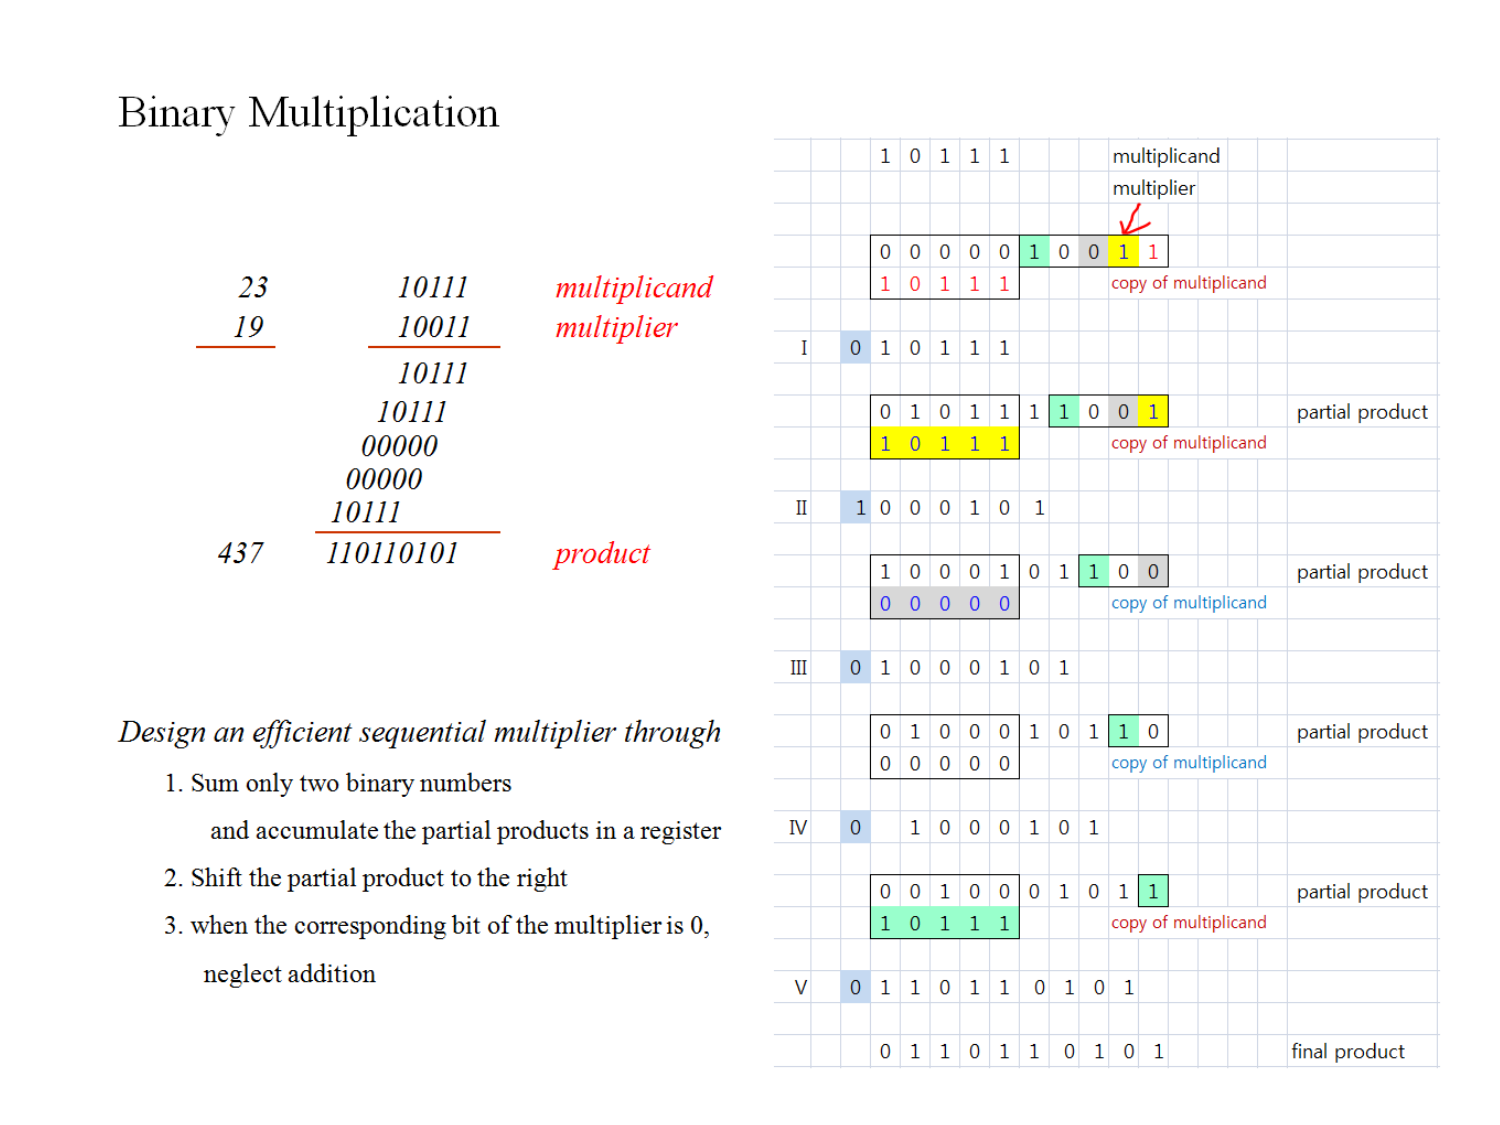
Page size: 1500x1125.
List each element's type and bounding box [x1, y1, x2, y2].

picture [88, 77, 1460, 1087]
